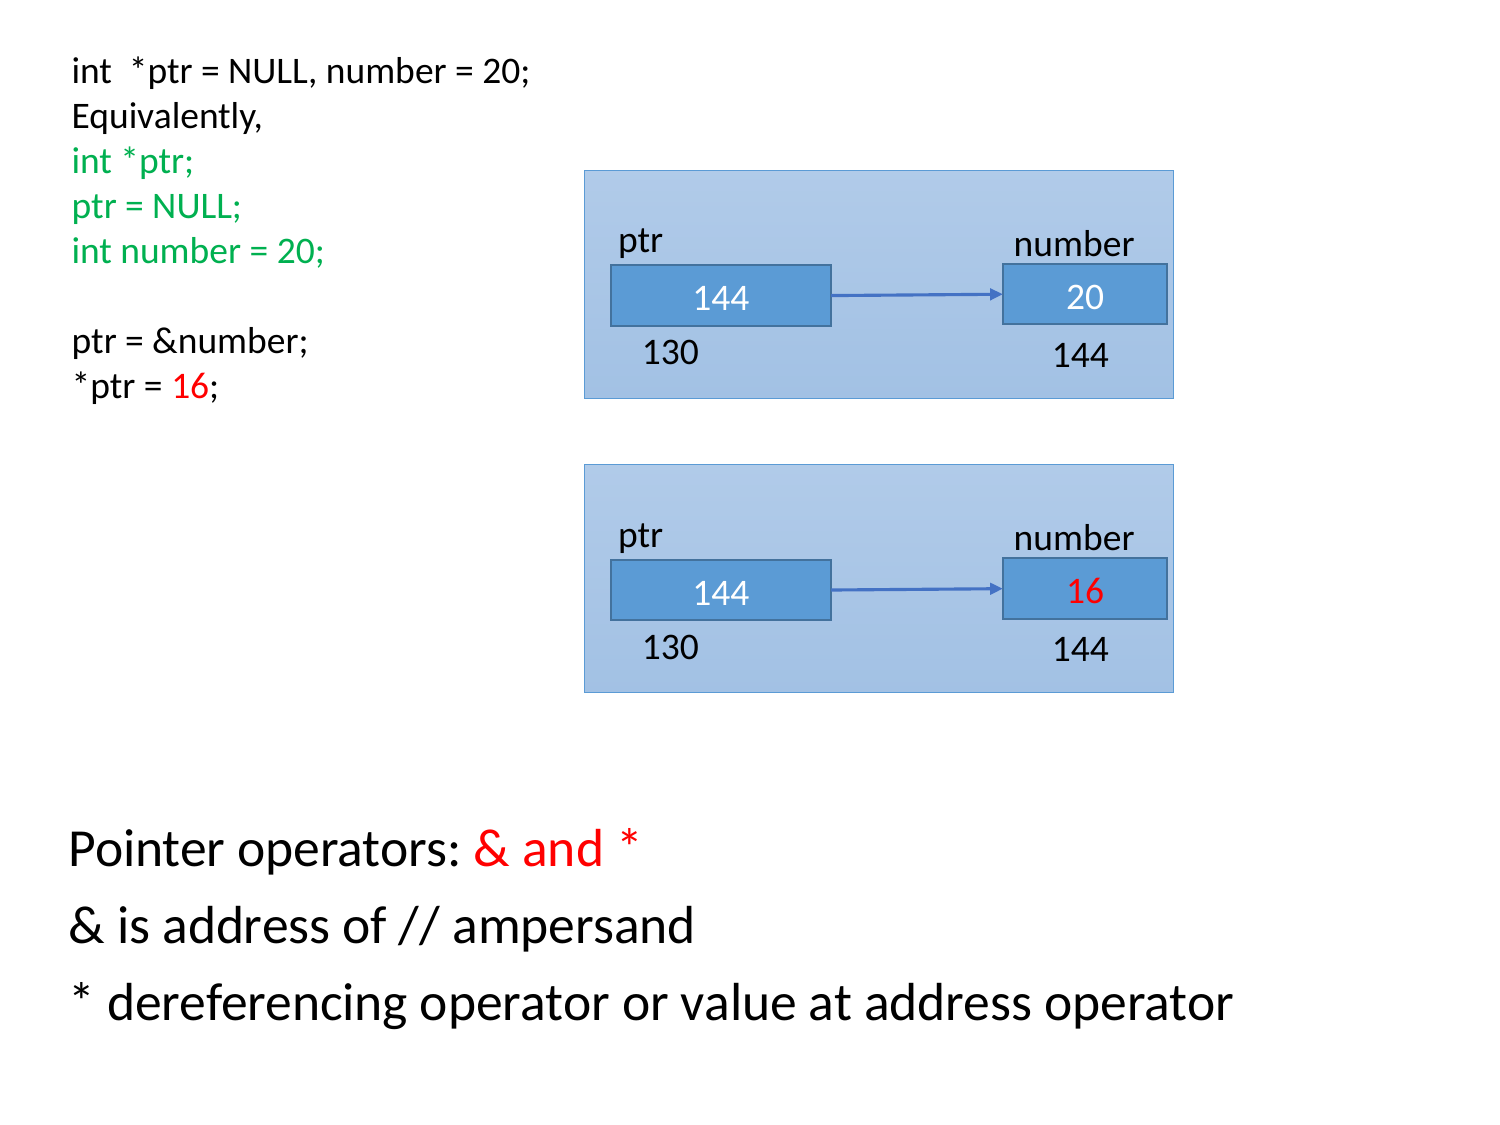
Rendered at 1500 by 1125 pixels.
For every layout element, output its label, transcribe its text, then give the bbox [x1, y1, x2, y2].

text_box ptr [603, 207, 679, 268]
text_box 20 [1002, 263, 1168, 325]
text_box number [998, 211, 1150, 272]
text_box 144 [610, 264, 832, 327]
text_box ptr [603, 502, 679, 563]
text_box 16 [1002, 557, 1168, 620]
text_box int *ptr = NULL, number = 20; Equivalently, int *ptr; ptr = NULL; int number = 20; ptr = &number; *ptr = 16; [56, 38, 546, 413]
text_box 130 [627, 614, 714, 674]
text_box [584, 170, 1174, 399]
list Pointer operators: & and * & is address of // ampersand * dereferencing operator or value at address operator [53, 812, 1497, 1041]
text_box number [998, 505, 1150, 566]
text_box 144 [1037, 617, 1258, 677]
text_box 130 [627, 319, 714, 380]
text_box [584, 464, 1174, 693]
text_box 144 [610, 559, 832, 621]
text_box 144 [1037, 322, 1258, 383]
